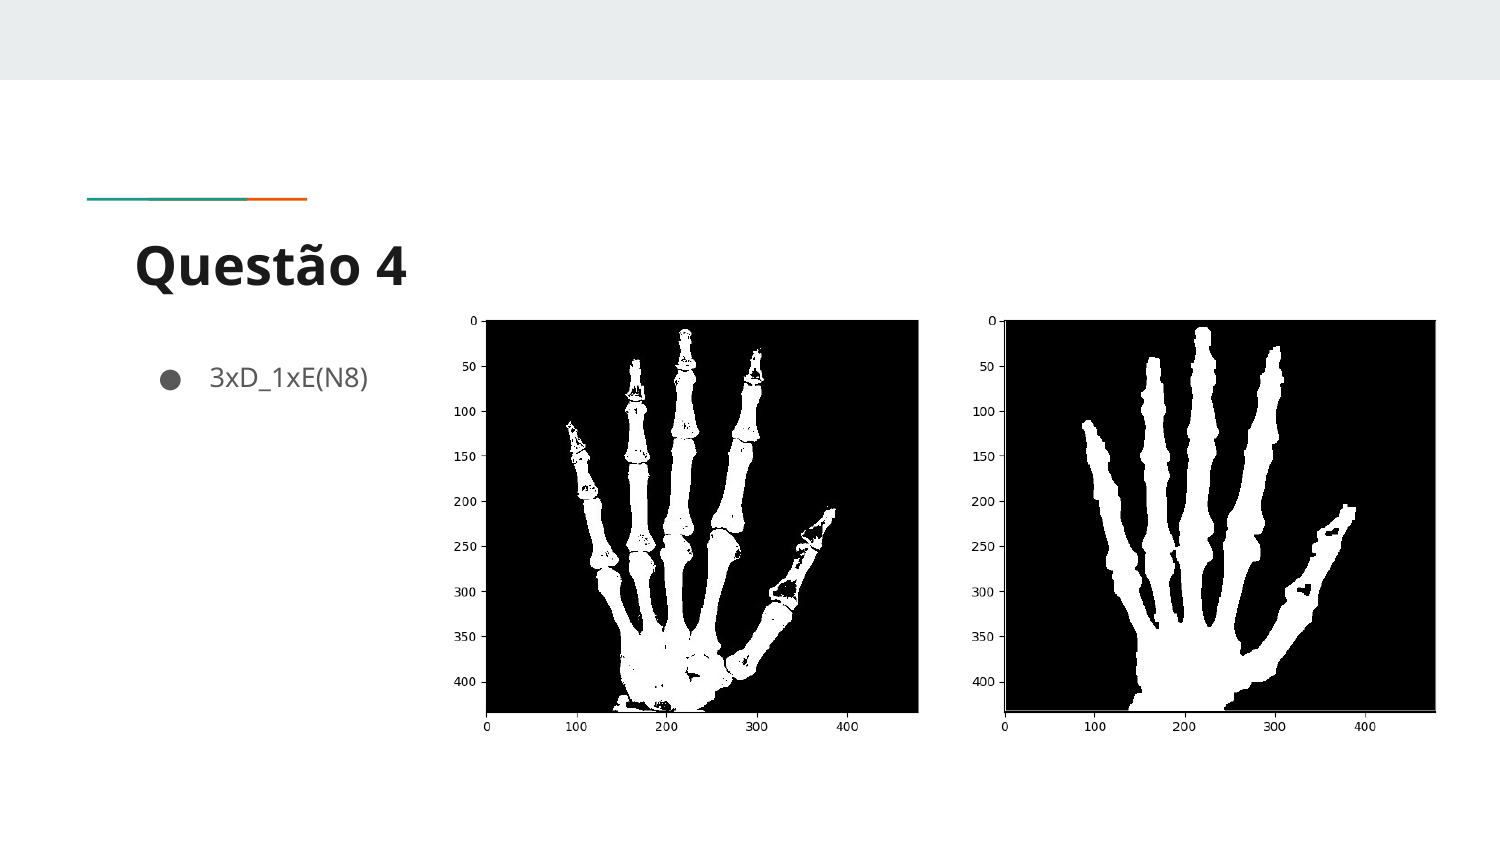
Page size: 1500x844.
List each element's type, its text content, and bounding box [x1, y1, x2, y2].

list 3xD_1xE(N8) [119, 341, 432, 712]
title Questão 4 [119, 216, 1381, 305]
picture [437, 302, 1449, 750]
